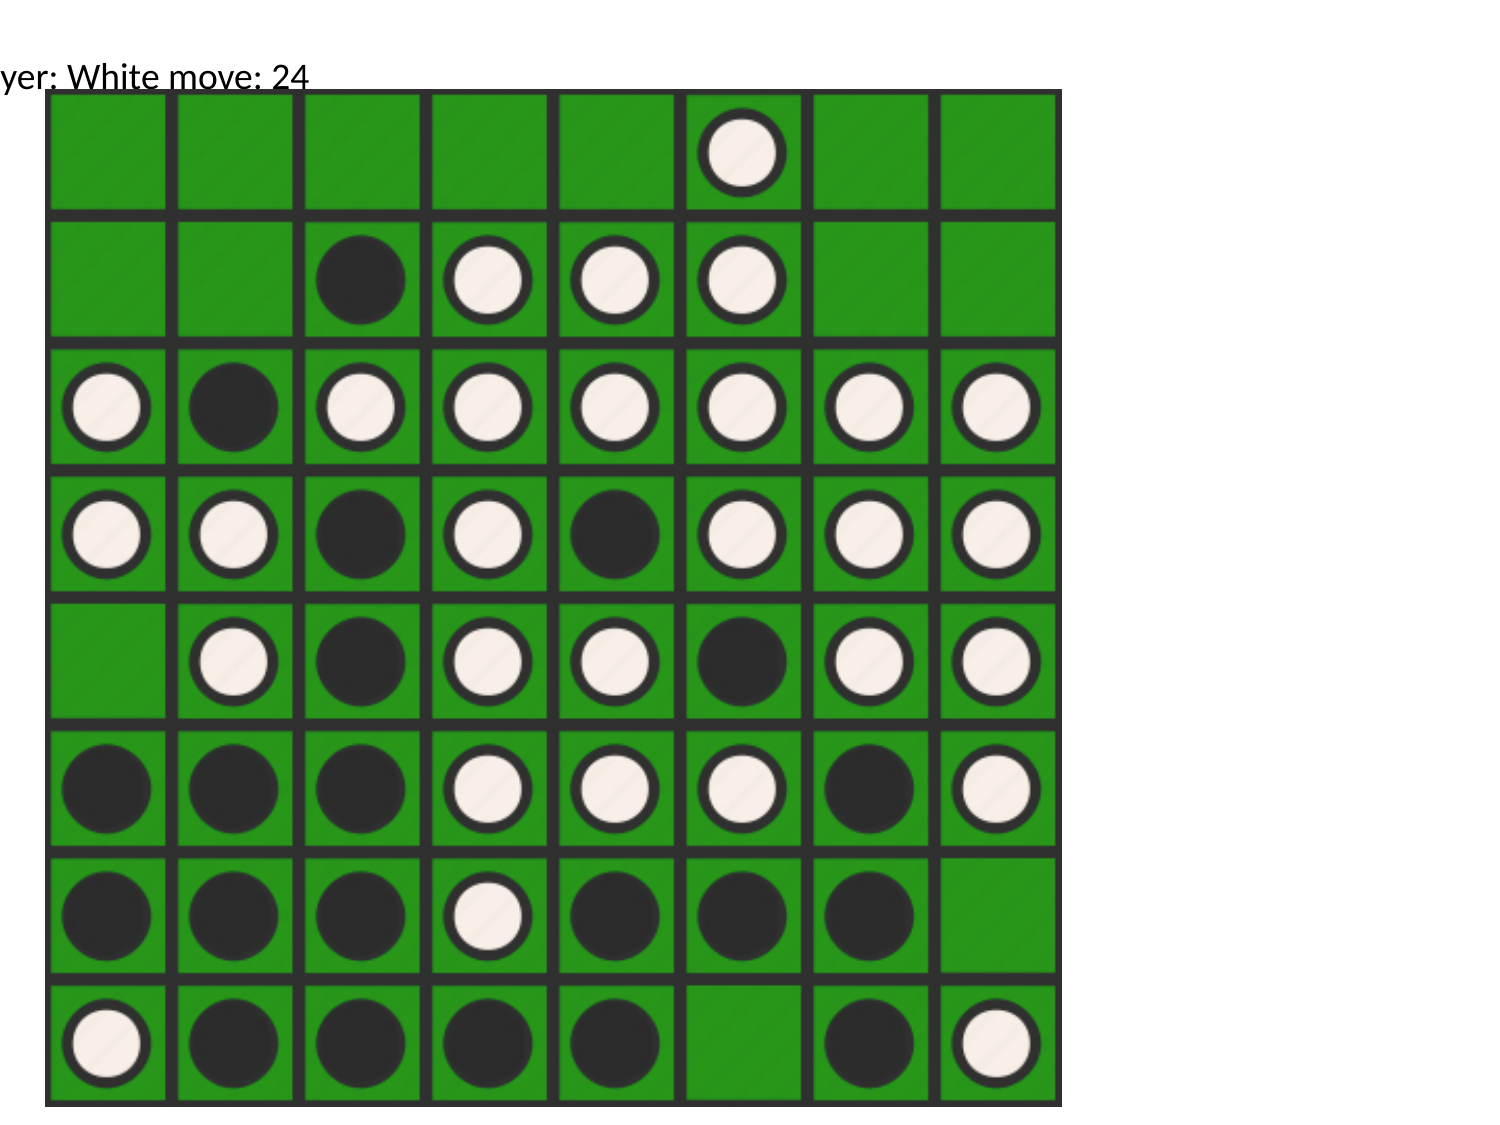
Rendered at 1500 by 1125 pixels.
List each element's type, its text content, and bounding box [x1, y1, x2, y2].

picture [44, 89, 1062, 1107]
text_box turn: 46 player: White move: 24 [0, 44, 325, 105]
